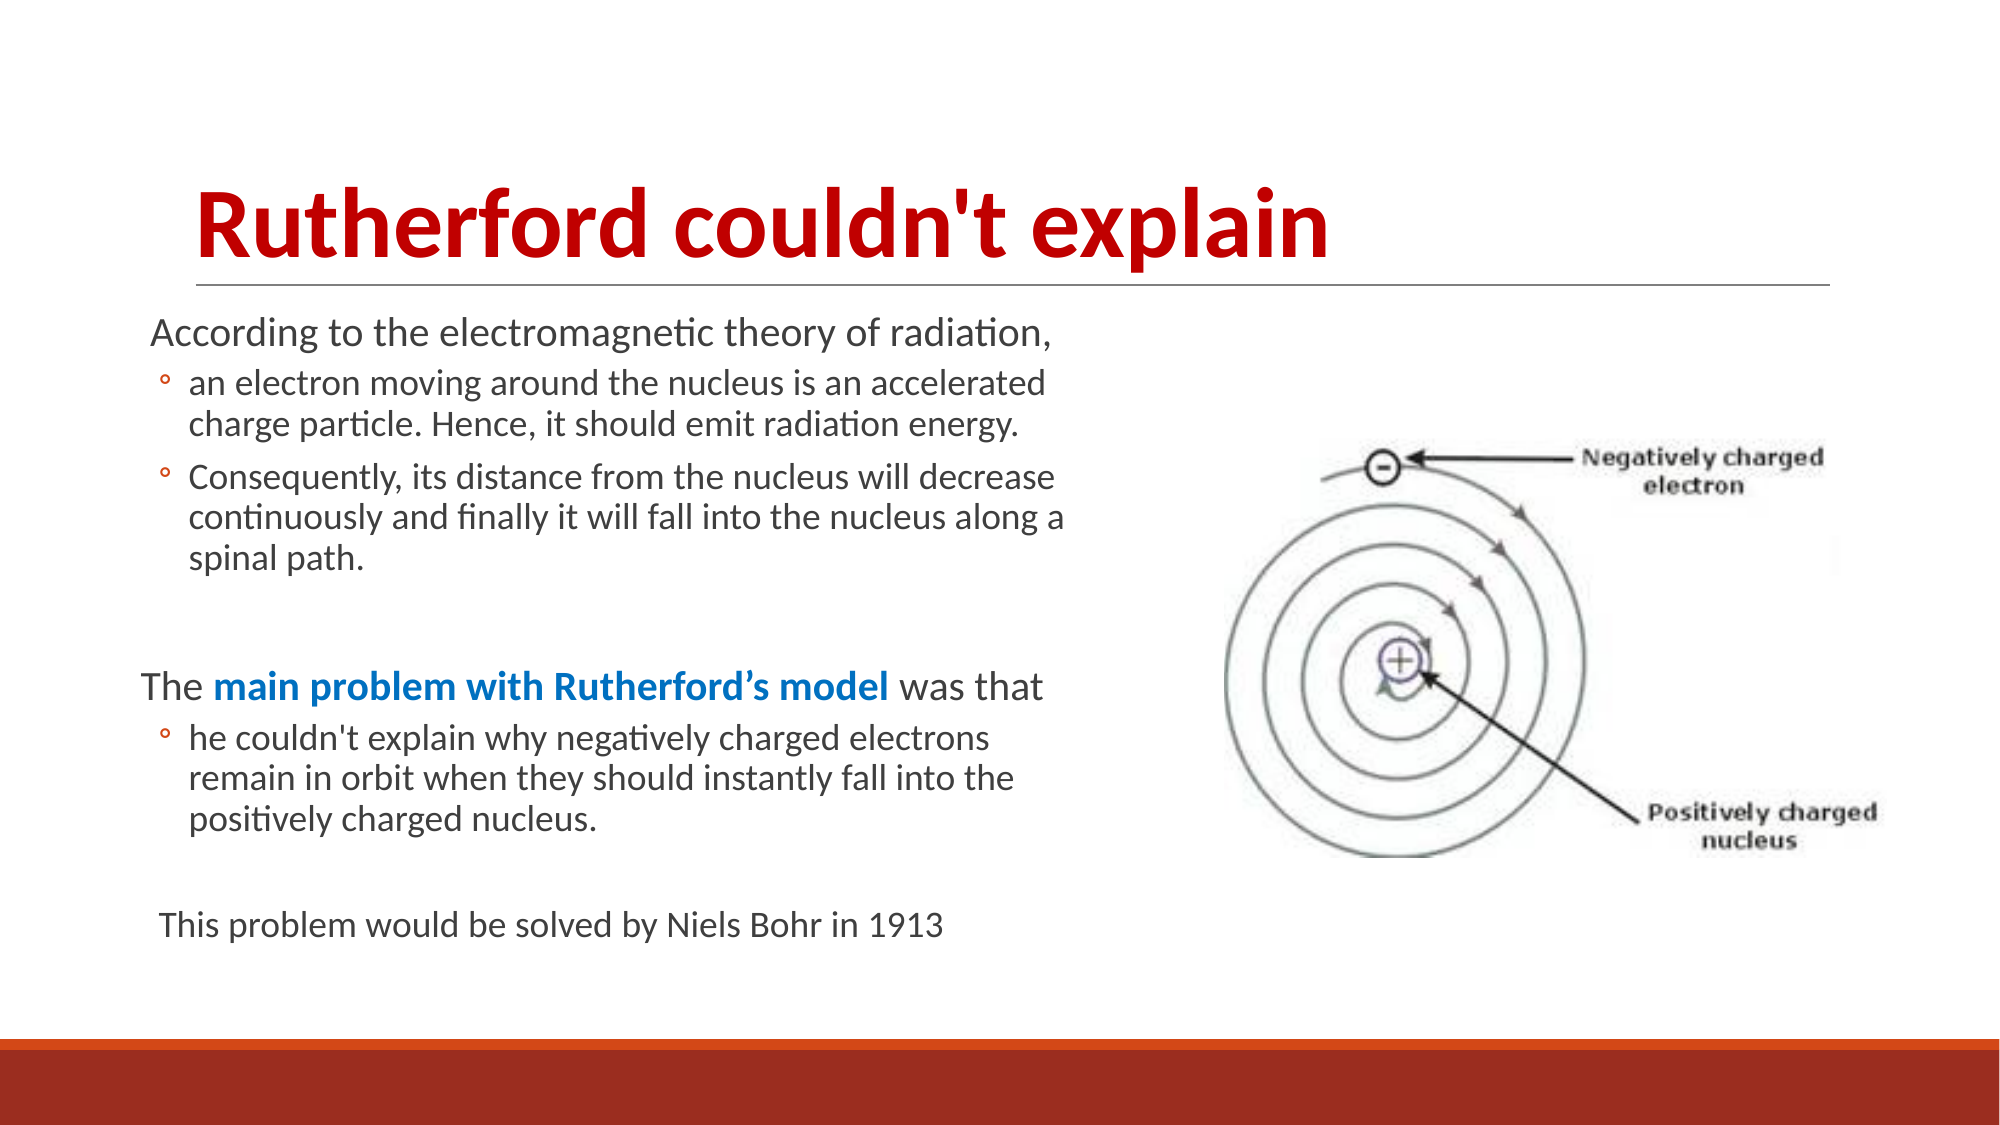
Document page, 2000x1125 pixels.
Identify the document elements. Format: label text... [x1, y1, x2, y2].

title Rutherford couldn't explain [179, 47, 1830, 285]
list According to the electromagnetic theory of radiation, an electron moving around the nucleus is an accelerated charge particle. Hence, it should emit radiation energy. Consequently, its distance from the nucleus will decrease continuously and finally it will fall into the nucleus along a spinal path. The main problem with Rutherford’s model was that he couldn't explain why negatively charged electrons remain in orbit when they should instantly fall into the positively charged nucleus. This problem would be solved by Niels Bohr in 1913 [125, 302, 1088, 963]
picture [1223, 420, 1888, 859]
